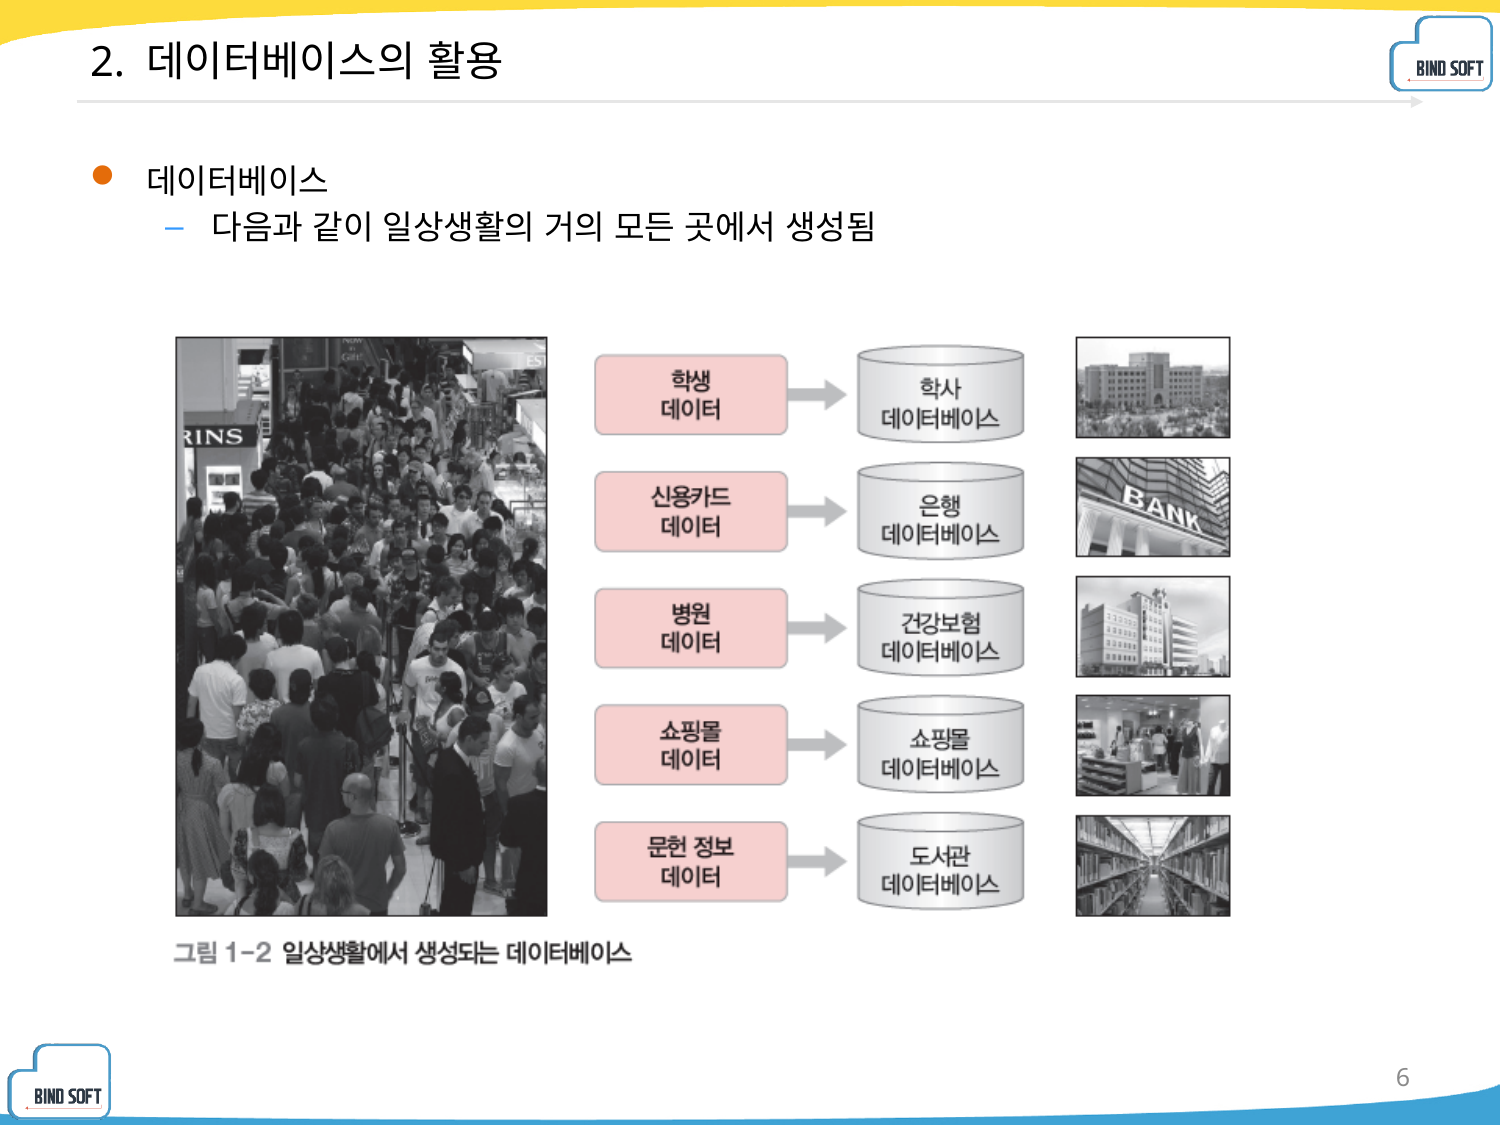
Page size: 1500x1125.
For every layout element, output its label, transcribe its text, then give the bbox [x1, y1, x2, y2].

slide_number 6 [1074, 1054, 1425, 1103]
list 데이터베이스 다음과 같이 일상생활의 거의 모든 곳에서 생성됨 [75, 152, 1425, 806]
picture [0, 1003, 1500, 1125]
title 2. 데이터베이스의 활용 [75, 11, 1425, 108]
picture [0, 0, 1500, 96]
picture [170, 325, 1238, 968]
